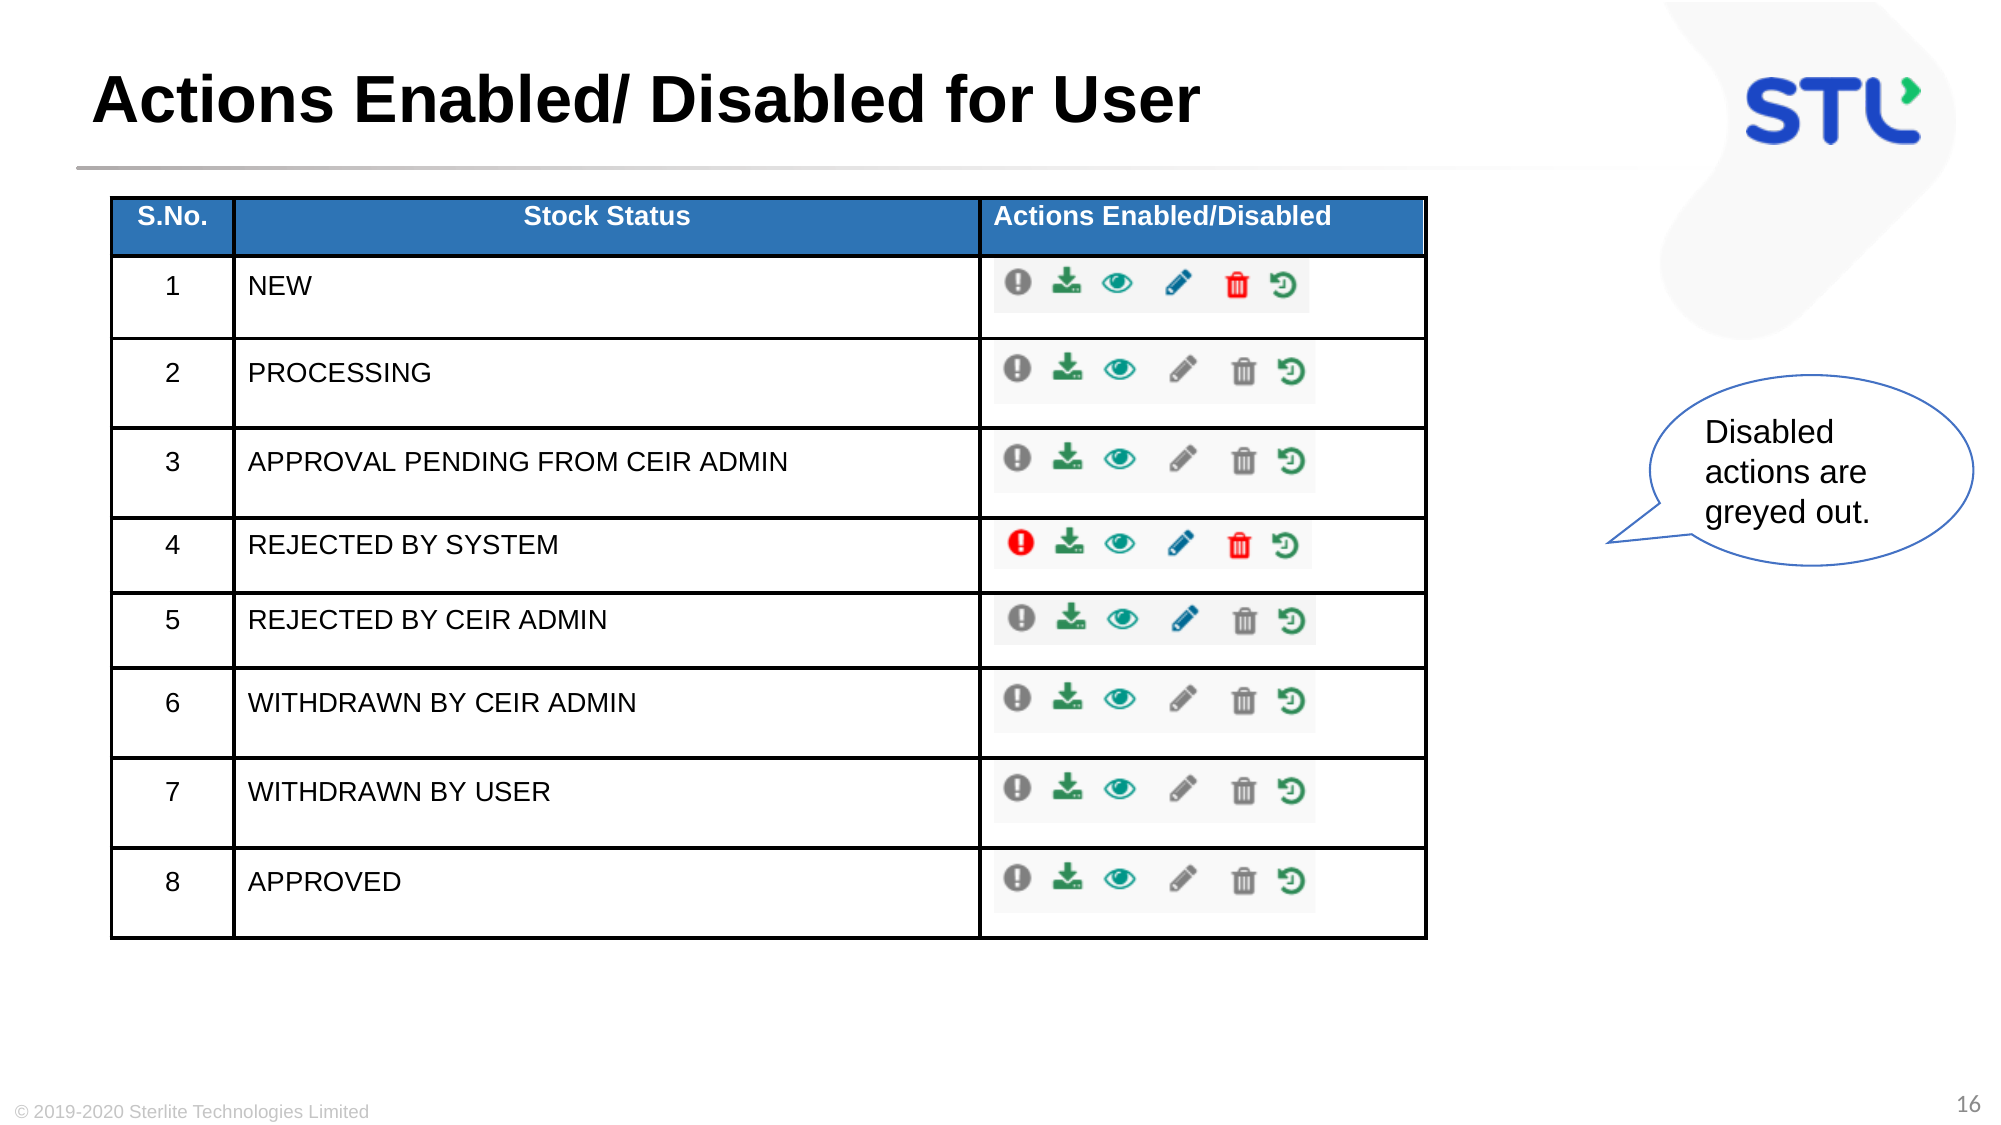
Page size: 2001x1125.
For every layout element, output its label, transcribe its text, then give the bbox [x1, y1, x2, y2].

title Actions Enabled/ Disabled for User [76, 35, 1564, 167]
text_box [75, 196, 1458, 998]
picture [1746, 77, 1921, 145]
footer © 2019-2020 Sterlite Technologies Limited [0, 1083, 455, 1125]
text_box Disabled actions are greyed out. [1608, 375, 1974, 566]
slide_number 16 [1929, 1083, 1997, 1121]
